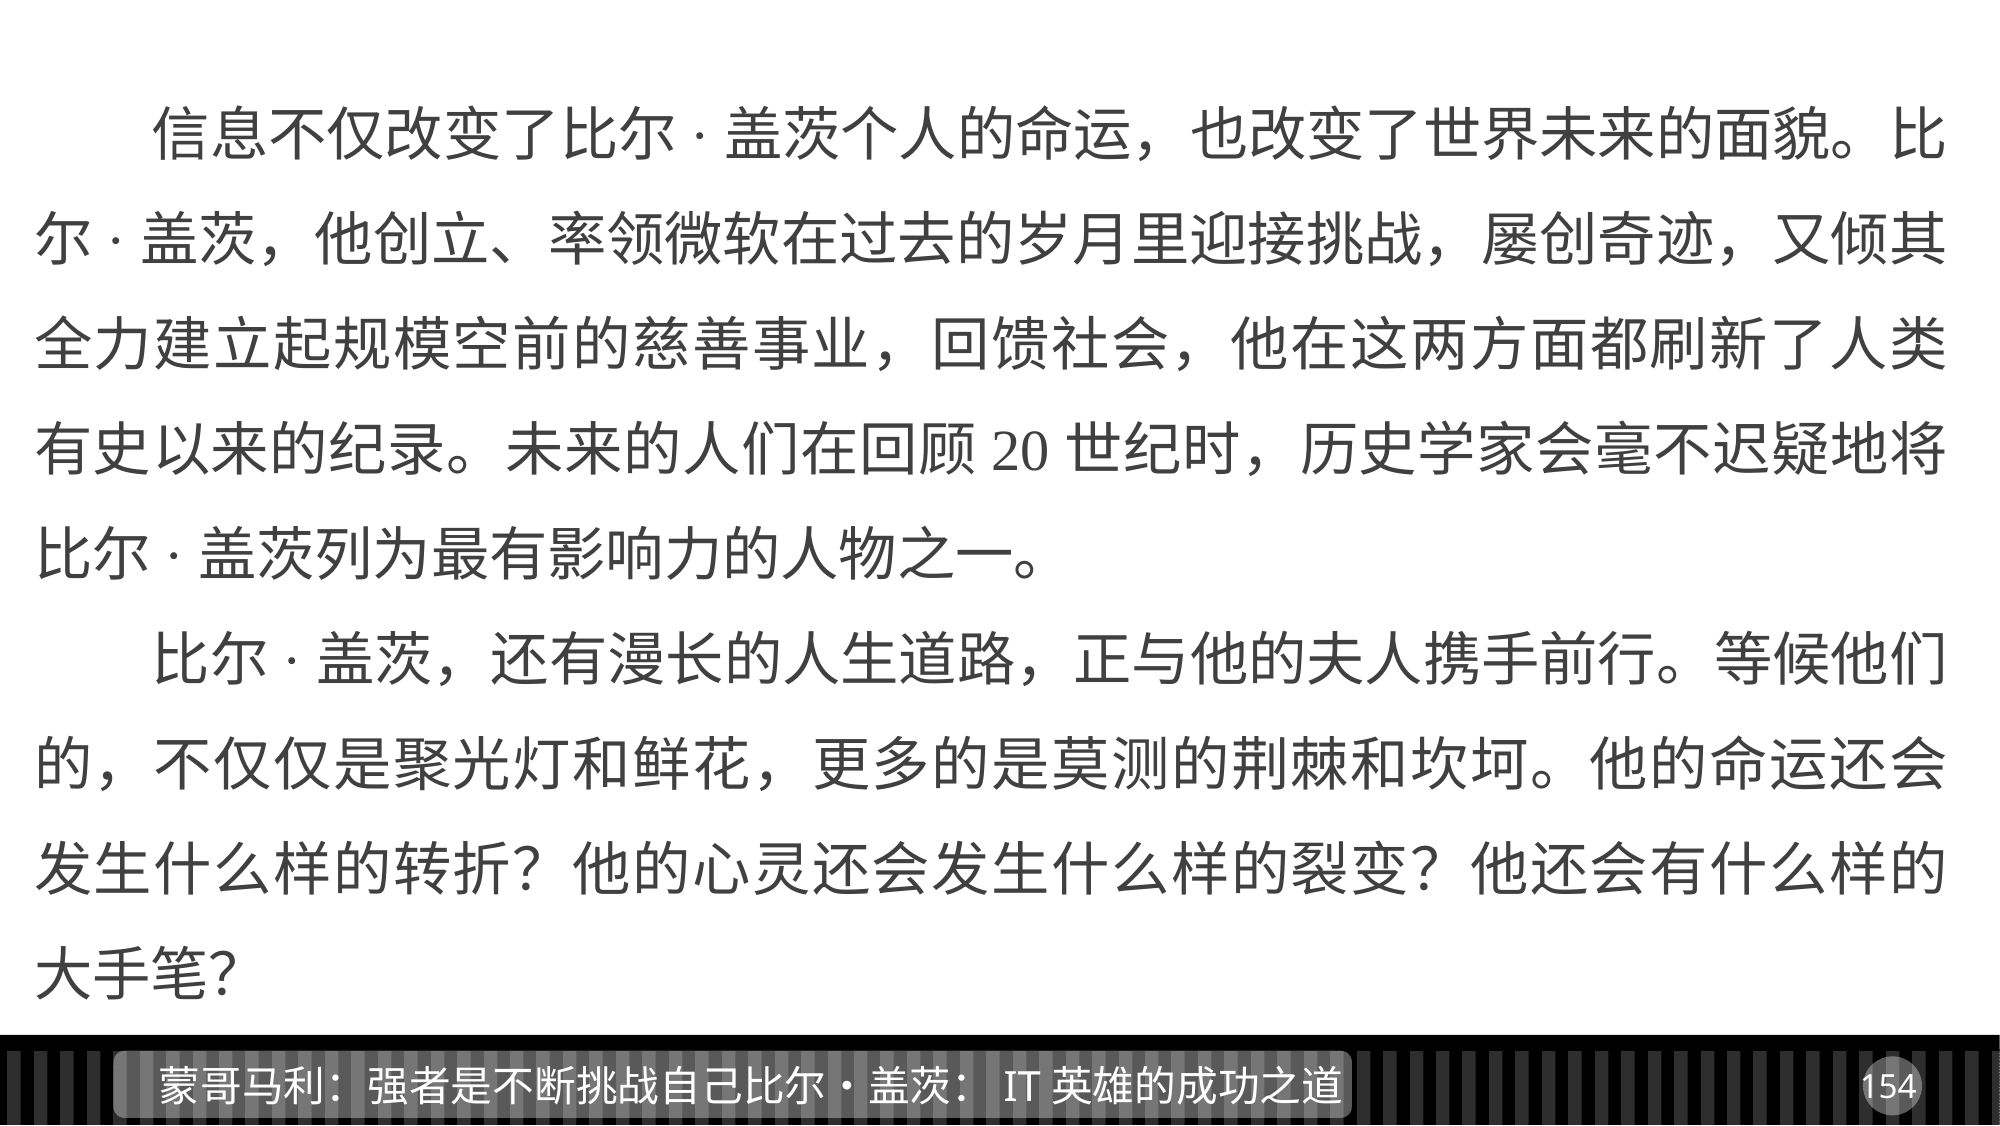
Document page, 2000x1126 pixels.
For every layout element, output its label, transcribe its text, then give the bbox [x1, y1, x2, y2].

text_box 信息不仅改变了比尔·盖茨个人的命运，也改变了世界未来的面貌。比尔·盖茨，他创立、率领微软在过去的岁月里迎接挑战，屡创奇迹，又倾其全力建立起规模空前的慈善事业，回馈社会，他在这两方面都刷新了人类有史以来的纪录。未来的人们在回顾20世纪时，历史学家会毫不迟疑地将比尔·盖茨列为最有影响力的人物之一。 比尔·盖茨，还有漫长的人生道路，正与他的夫人携手前行。等候他们的，不仅仅是聚光灯和鲜花，更多的是莫测的荆棘和坎坷。他的命运还会发生什么样的转折？他的心灵还会发生什么样的裂变？他还会有什么样的大手笔？ [19, 54, 1963, 1014]
